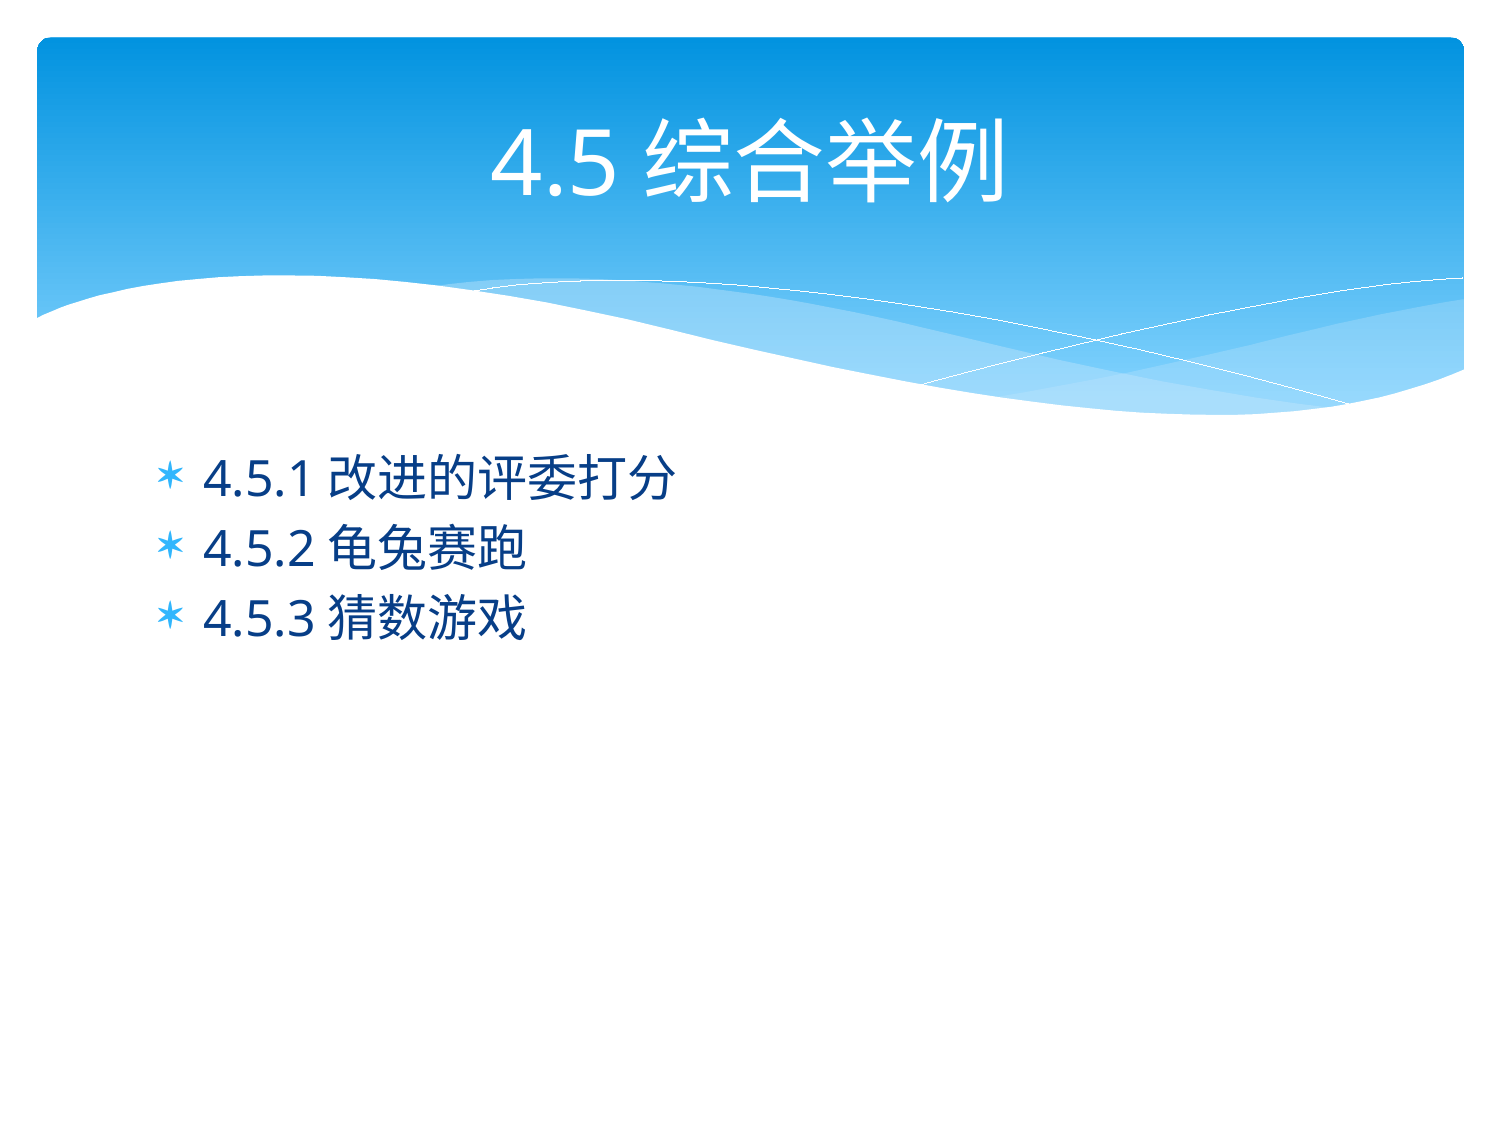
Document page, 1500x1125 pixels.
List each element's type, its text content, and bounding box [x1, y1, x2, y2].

title 4.5综合举例 [75, 55, 1425, 261]
list 4.5.1改进的评委打分 4.5.2龟兔赛跑 4.5.3猜数游戏 [143, 438, 1359, 1005]
